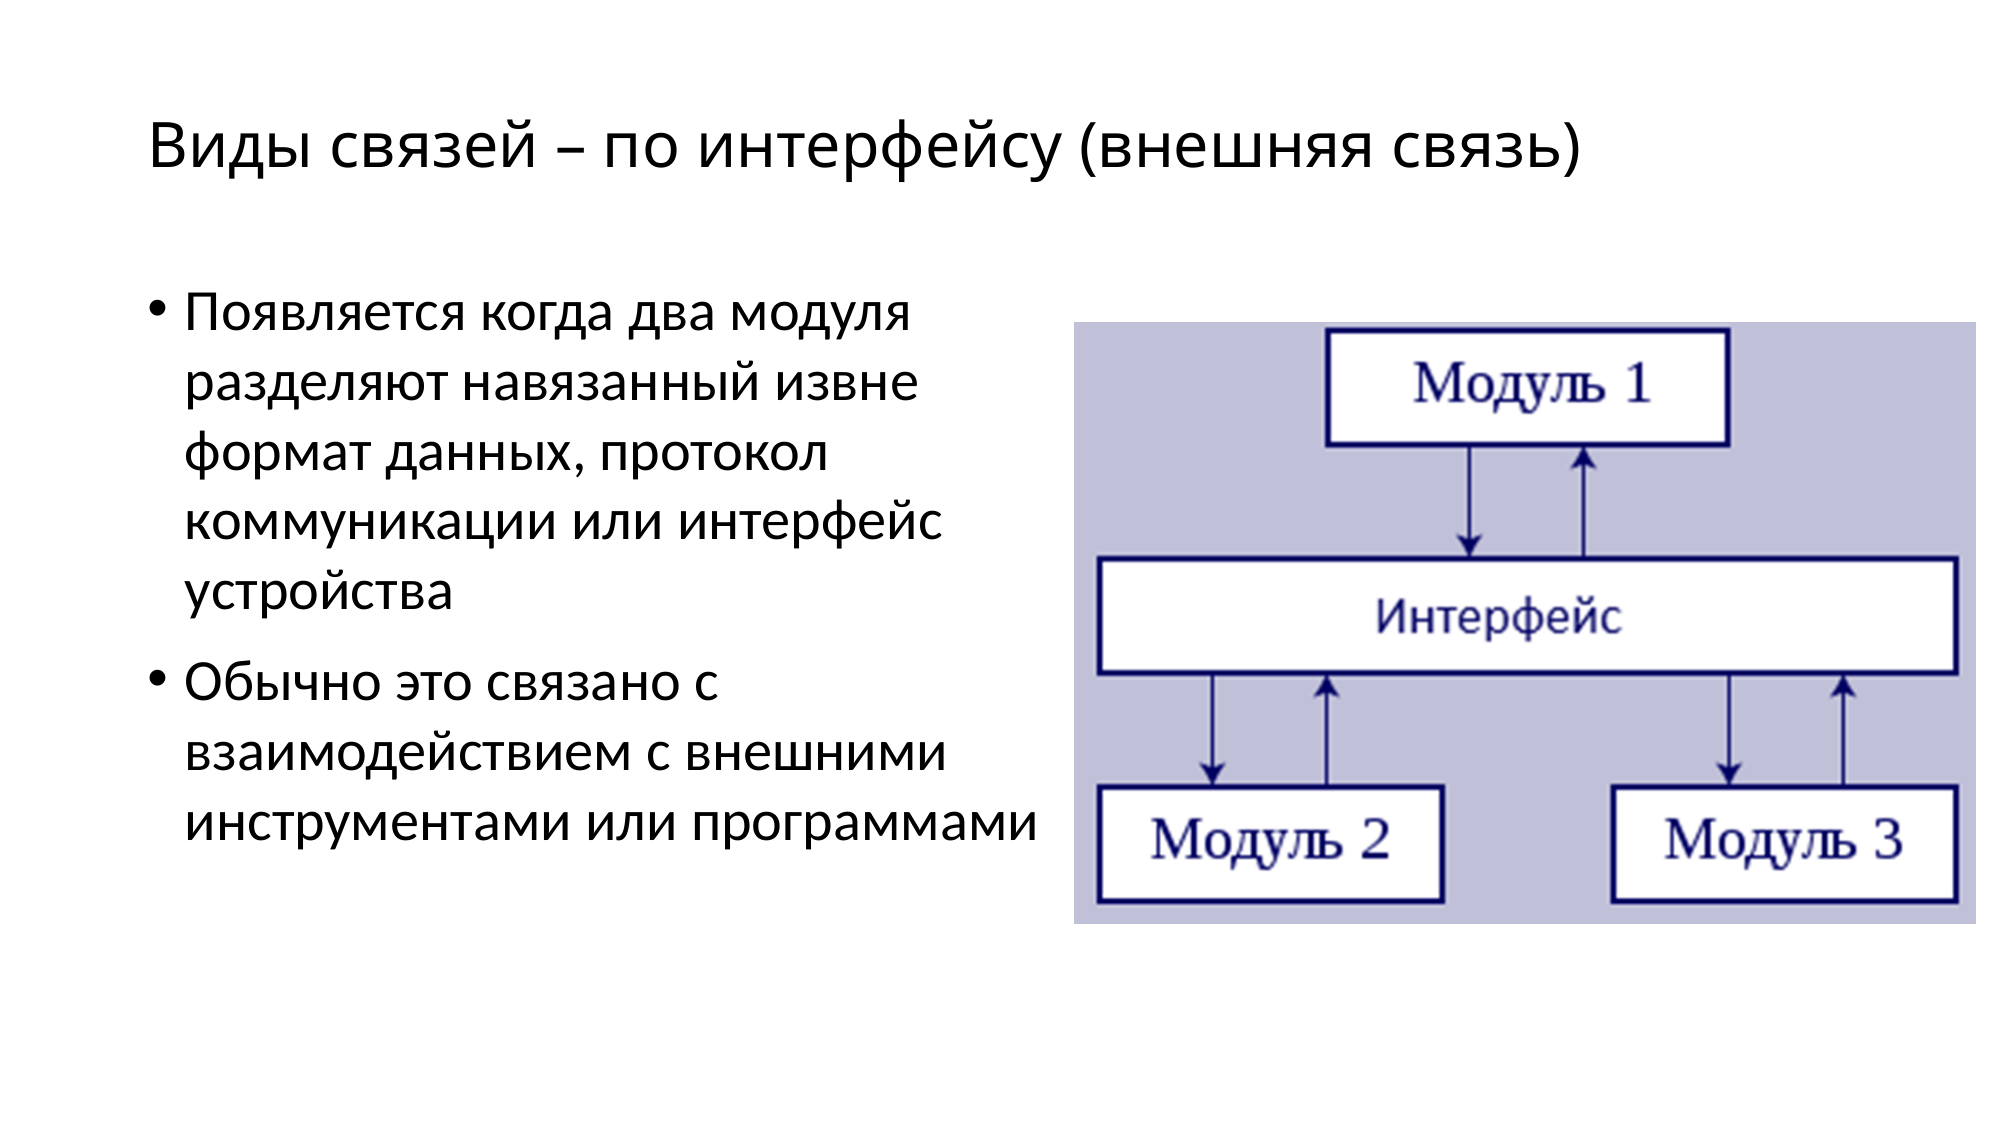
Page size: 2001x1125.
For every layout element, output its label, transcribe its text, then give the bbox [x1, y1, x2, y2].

title Виды связей – по интерфейсу (внешняя связь) [132, 75, 1675, 220]
list Появляется когда два модуля разделяют навязанный извне формат данных, протокол коммуникации или интерфейс устройства Обычно это связано с взаимодействием с внешними инструментами или программами [132, 264, 1085, 1086]
picture [1074, 321, 1976, 924]
